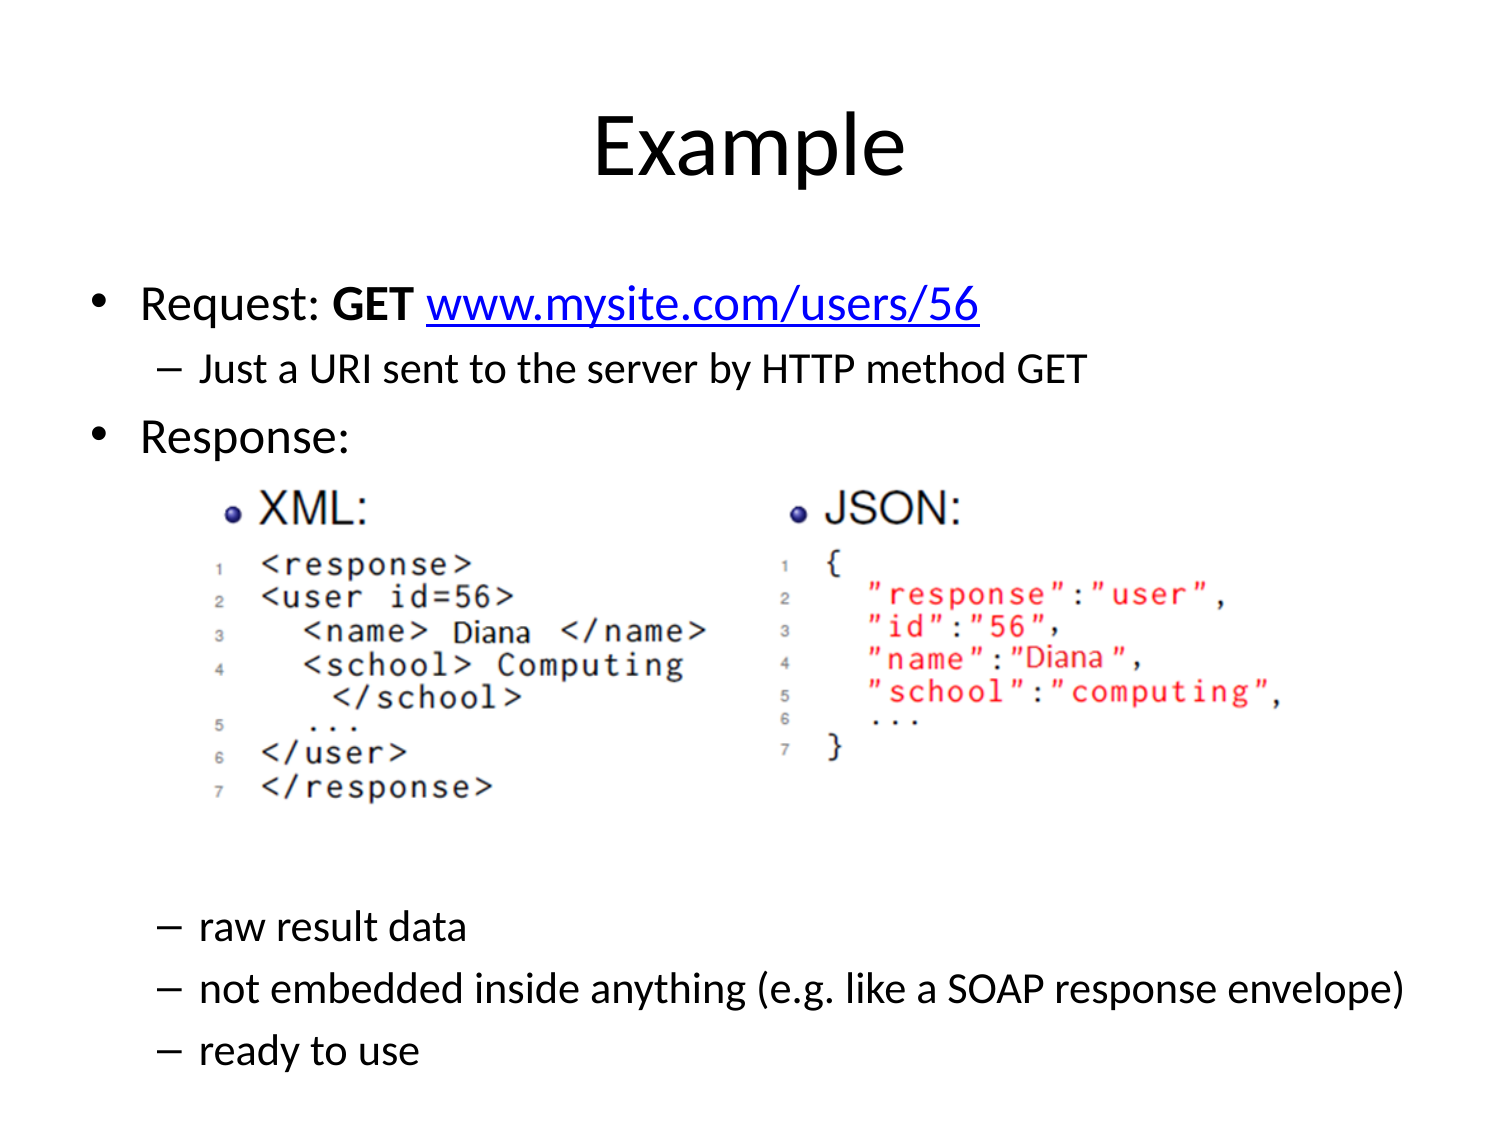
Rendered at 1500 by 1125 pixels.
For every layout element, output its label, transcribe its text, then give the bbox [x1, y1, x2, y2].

title Example [75, 45, 1425, 233]
picture [194, 479, 1306, 817]
list Request: GET www.mysite.com/users/56 Just a URI sent to the server by HTTP method GET Response: raw result data not embedded inside anything (e.g. like a SOAP response envelope) ready to use [75, 262, 1425, 1106]
